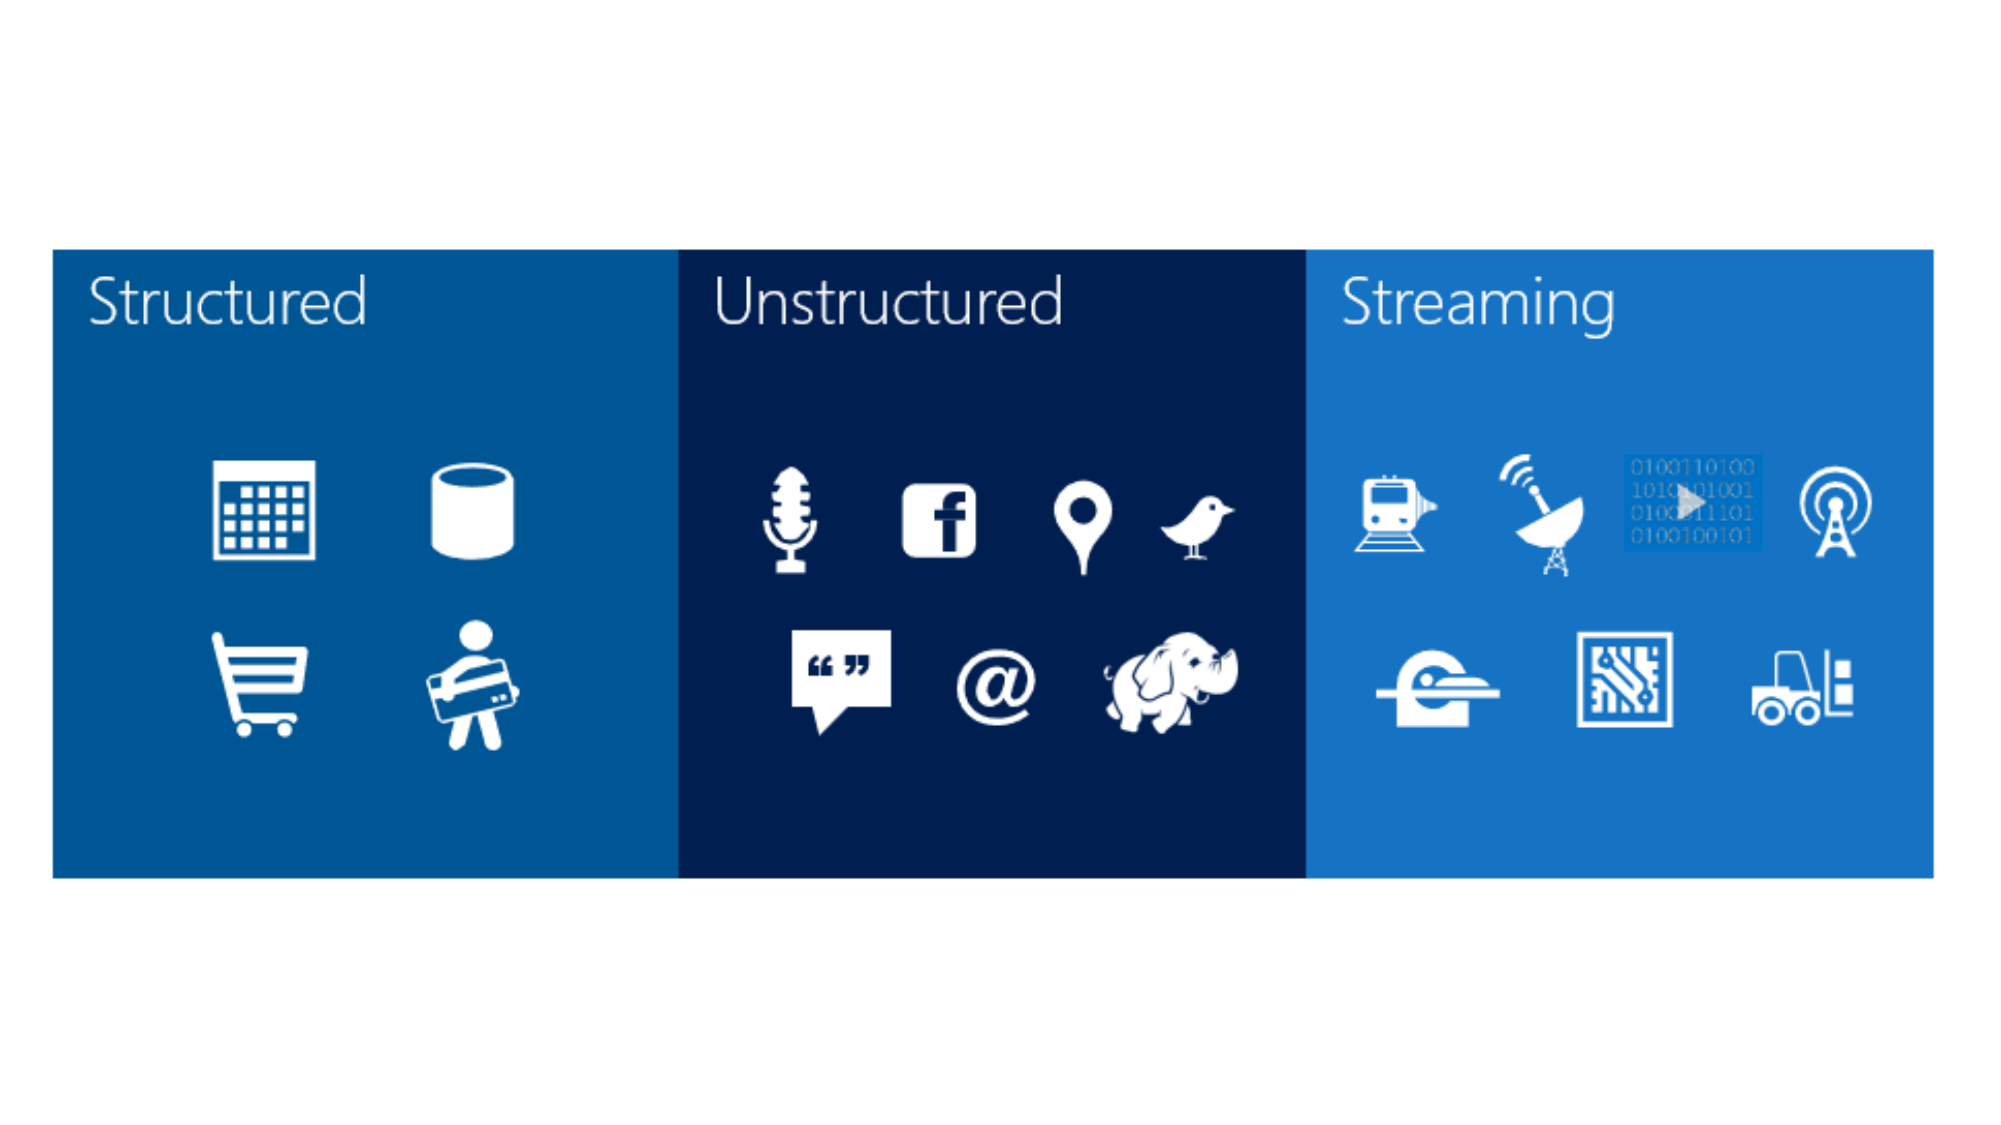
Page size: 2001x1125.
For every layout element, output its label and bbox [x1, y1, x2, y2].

picture [10, 215, 1991, 910]
